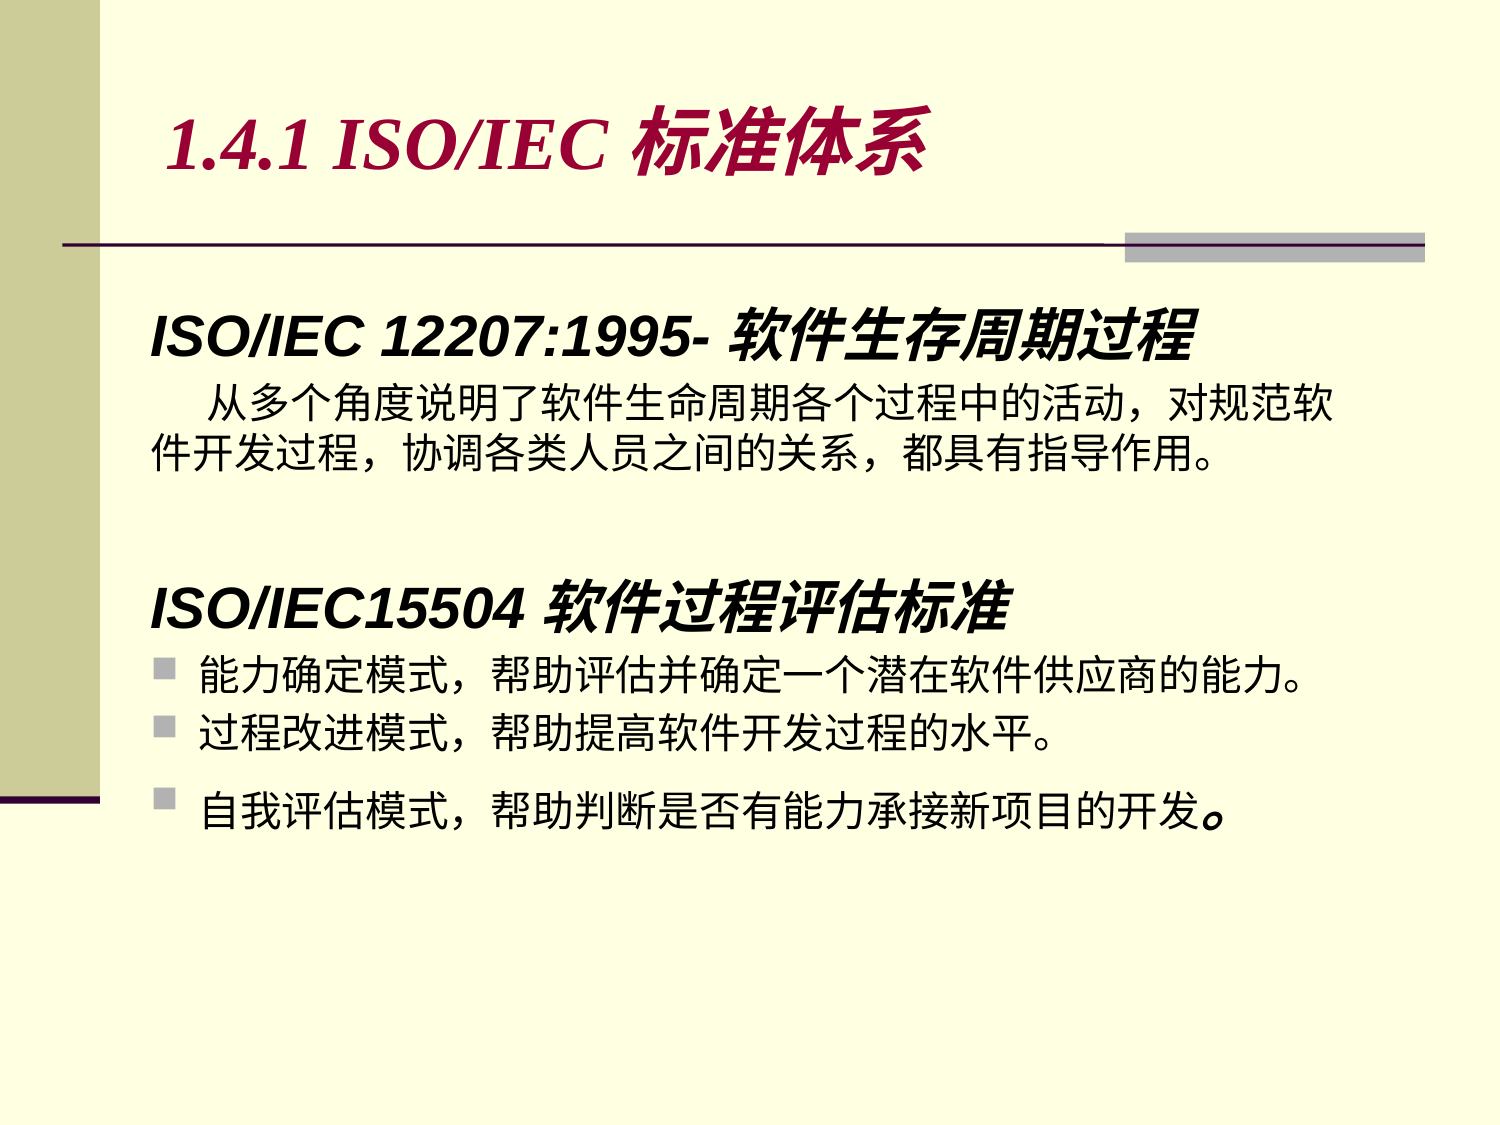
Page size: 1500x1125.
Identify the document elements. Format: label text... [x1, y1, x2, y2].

title 1.4.1 ISO/IEC标准体系 [149, 45, 1426, 234]
list ISO/IEC 12207:1995-软件生存周期过程 从多个角度说明了软件生命周期各个过程中的活动，对规范软件开发过程，协调各类人员之间的关系，都具有指导作用。 ISO/IEC15504软件过程评估标准 能力确定模式，帮助评估并确定一个潜在软件供应商的能力。 过程改进模式，帮助提高软件开发过程的水平。 自我评估模式，帮助判断是否有能力承接新项目的开发。 [135, 290, 1377, 977]
